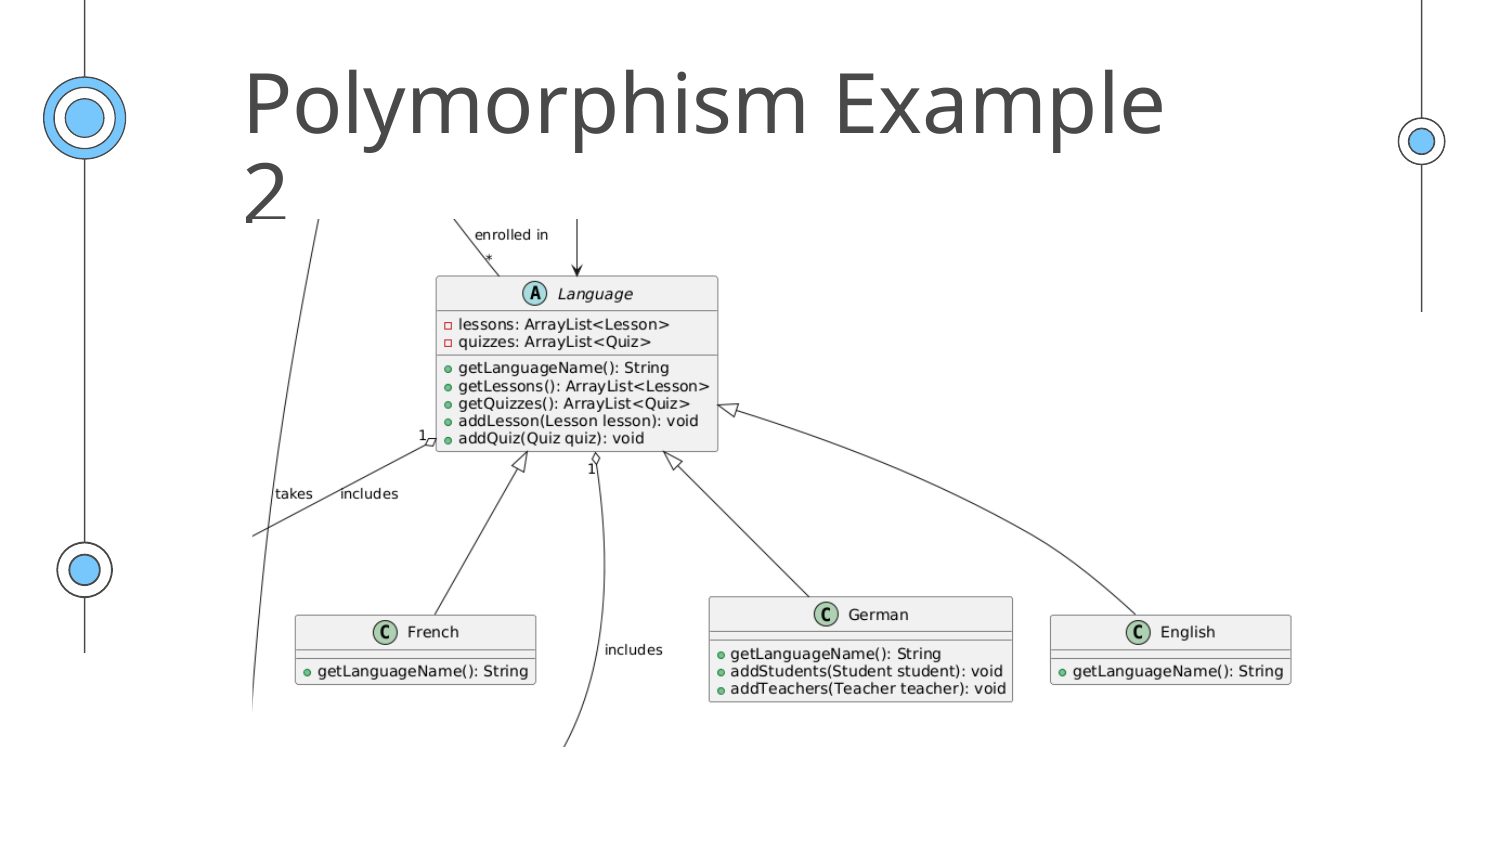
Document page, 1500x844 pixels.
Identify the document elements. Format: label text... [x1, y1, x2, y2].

text_box Polymorphism Example 2 [227, 53, 1192, 231]
picture [252, 219, 1297, 747]
